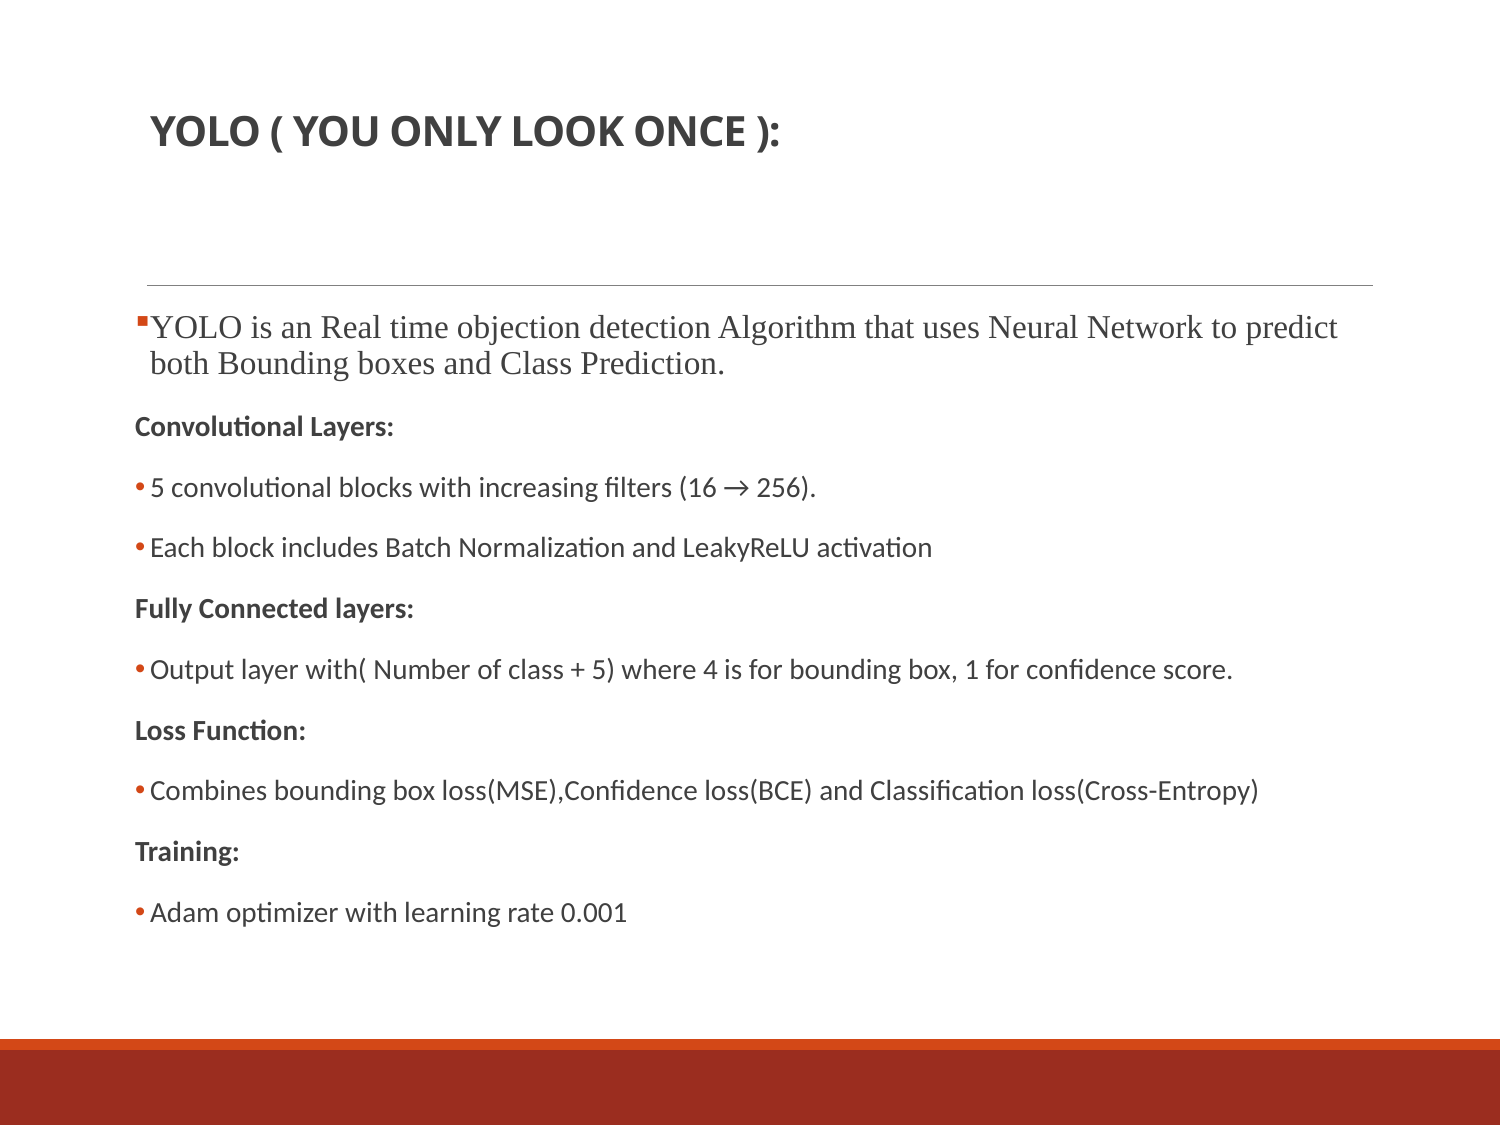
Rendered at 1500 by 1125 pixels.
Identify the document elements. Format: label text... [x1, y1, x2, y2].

list YOLO is an Real time objection detection Algorithm that uses Neural Network to predict both Bounding boxes and Class Prediction. Convolutional Layers: 5 convolutional blocks with increasing filters (16 → 256). Each block includes Batch Normalization and LeakyReLU activation Fully Connected layers: Output layer with( Number of class + 5) where 4 is for bounding box, 1 for confidence score. Loss Function: Combines bounding box loss(MSE),Confidence loss(BCE) and Classification loss(Cross-Entropy) Training: Adam optimizer with learning rate 0.001 [135, 302, 1373, 1015]
title YOLO ( YOU ONLY LOOK ONCE ): [135, 47, 1373, 163]
